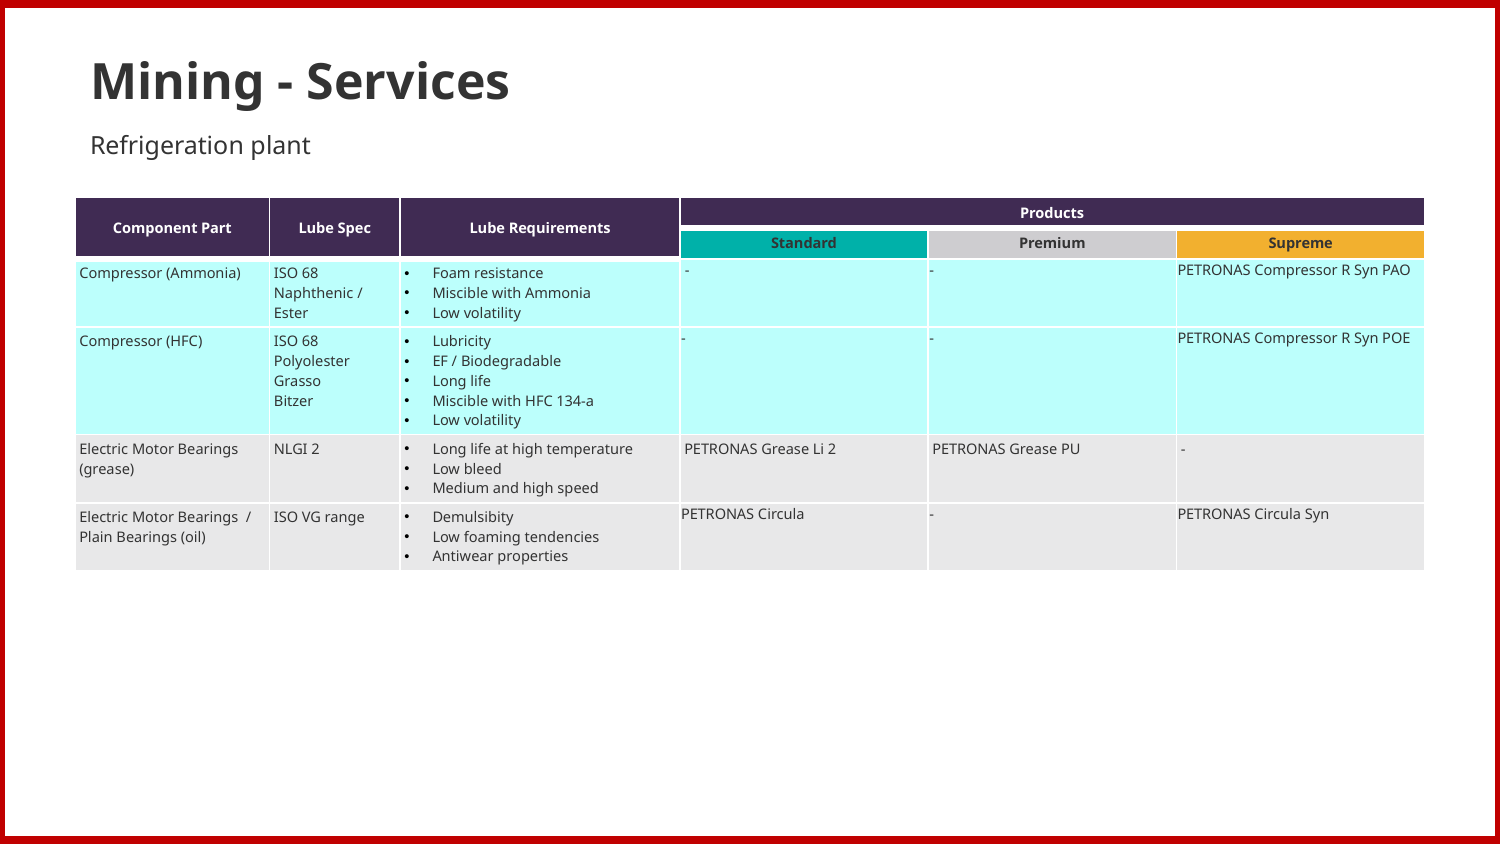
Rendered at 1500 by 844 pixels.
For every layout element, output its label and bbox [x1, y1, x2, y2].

text_box [0, 1, 1500, 842]
